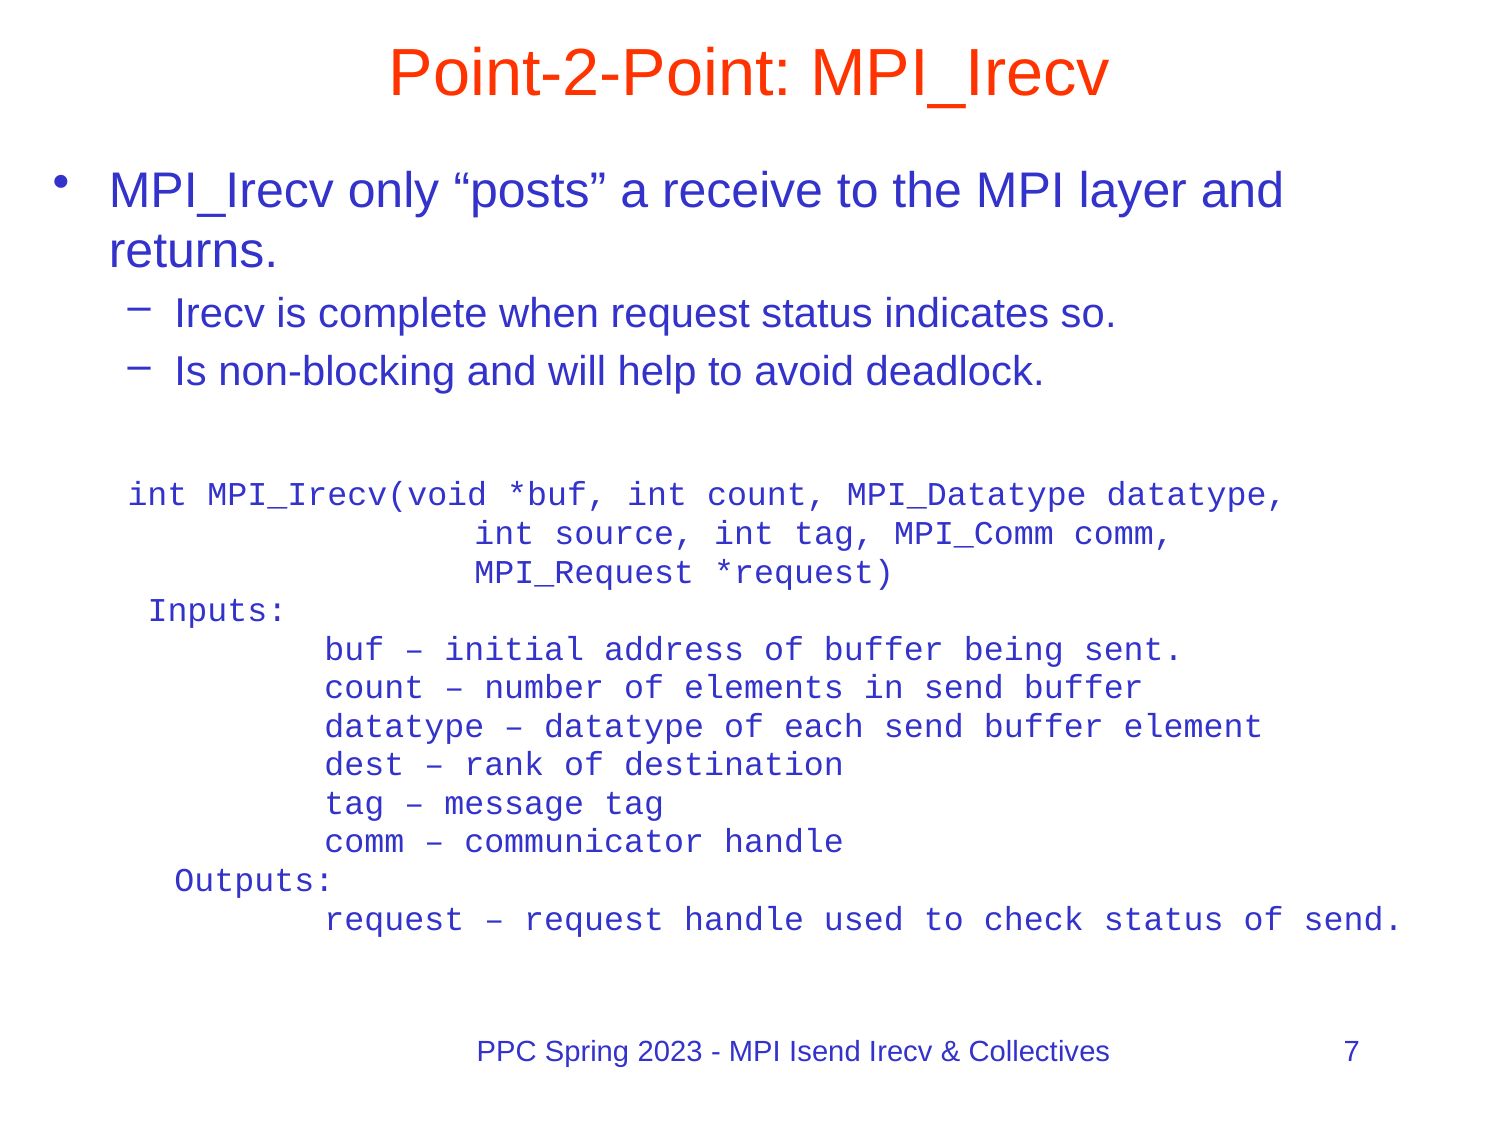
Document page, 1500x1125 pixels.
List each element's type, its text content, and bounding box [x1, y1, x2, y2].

footer PPC Spring 2023 - MPI Isend Irecv & Collectives [387, 1024, 1201, 1101]
slide_number 7 [1224, 1024, 1376, 1101]
list MPI_Irecv only “posts” a receive to the MPI layer and returns. Irecv is complete when request status indicates so. Is non-blocking and will help to avoid deadlock. int MPI_Irecv(void *buf, int count, MPI_Datatype datatype, int source, int tag, MPI_Comm comm, MPI_Request *request) Inputs: buf – initial address of buffer being sent. count – number of elements in send buffer datatype – datatype of each send buffer element dest – rank of destination tag – message tag comm – communicator handle Outputs: request – request handle used to check status of send. [37, 149, 1475, 1000]
title Point-2-Point: MPI_Irecv [112, 24, 1388, 113]
